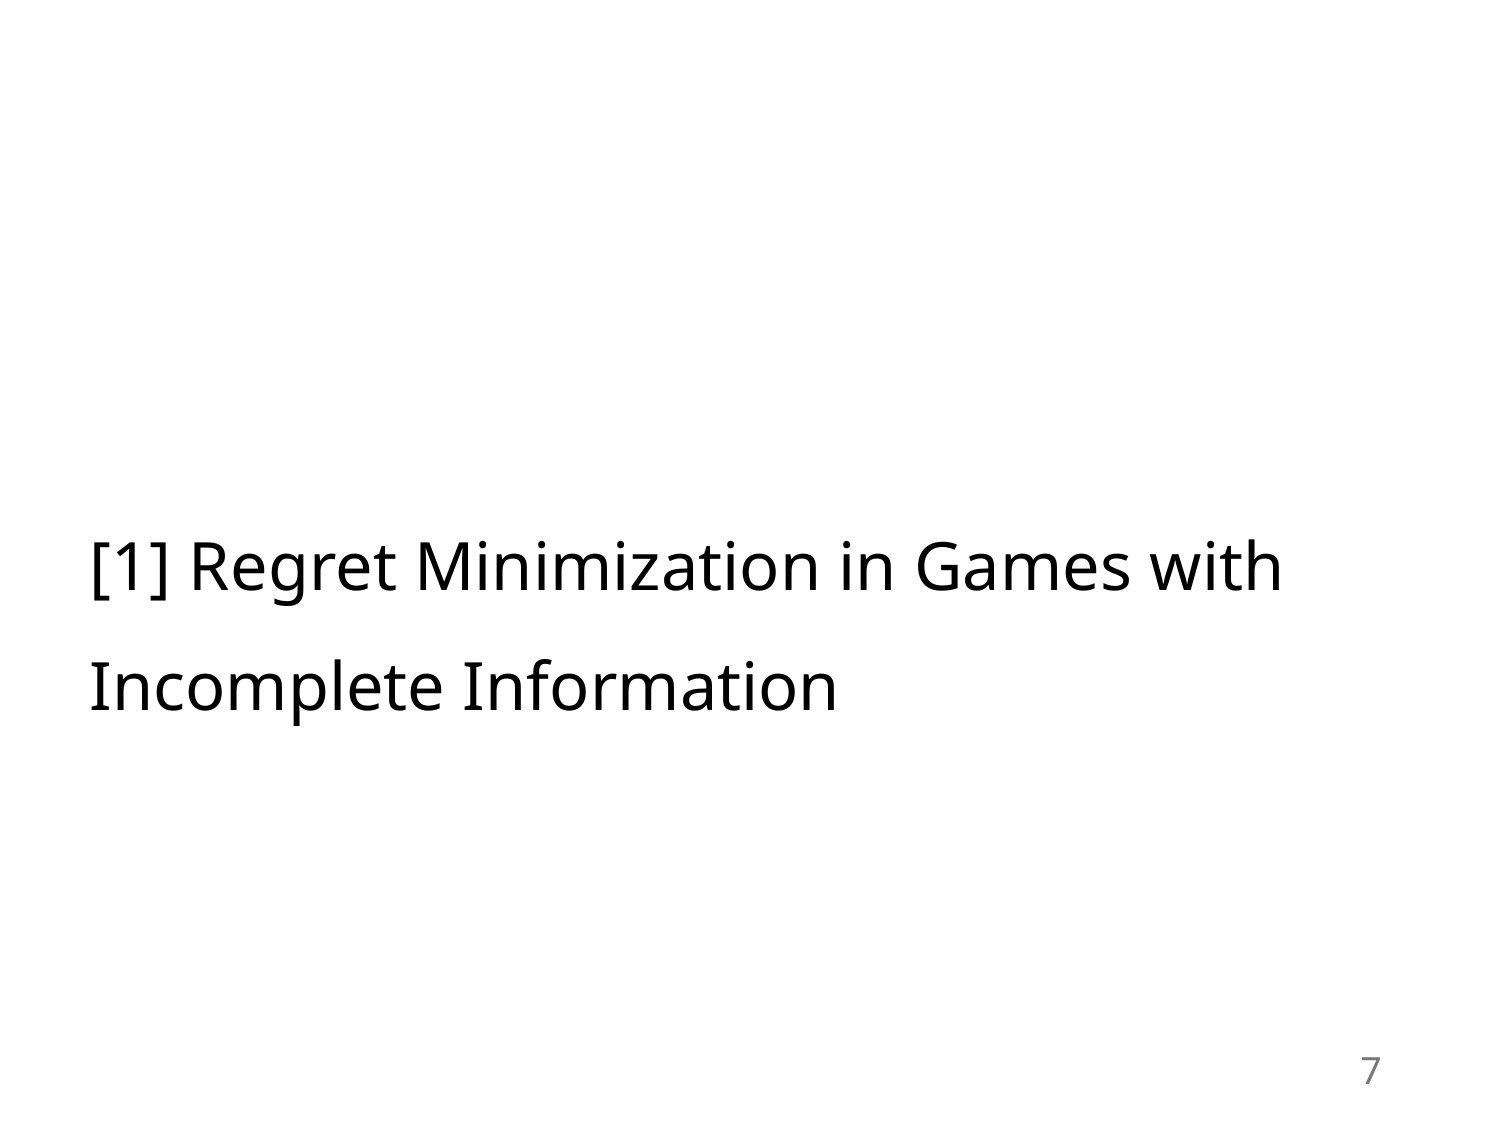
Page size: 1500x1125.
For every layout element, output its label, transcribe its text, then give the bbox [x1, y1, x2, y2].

title [1] Regret Minimization in Games with Incomplete Information [74, 263, 1424, 731]
slide_number 7 [1059, 1042, 1397, 1103]
